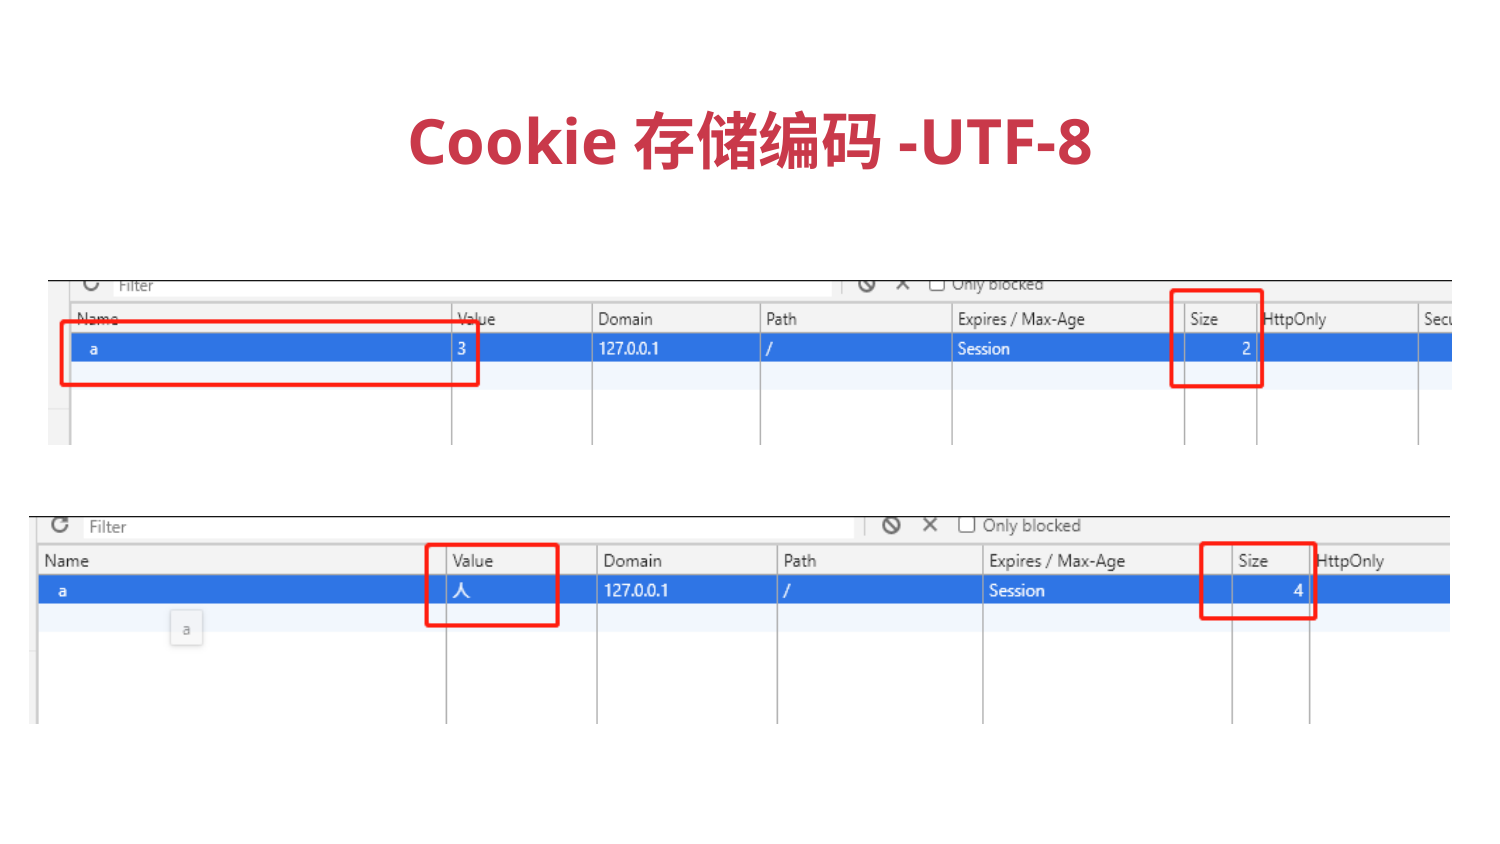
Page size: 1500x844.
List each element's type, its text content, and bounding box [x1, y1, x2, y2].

text_box Cookie存储编码-UTF-8 [392, 94, 1108, 185]
picture [48, 280, 1452, 445]
picture [29, 516, 1450, 724]
